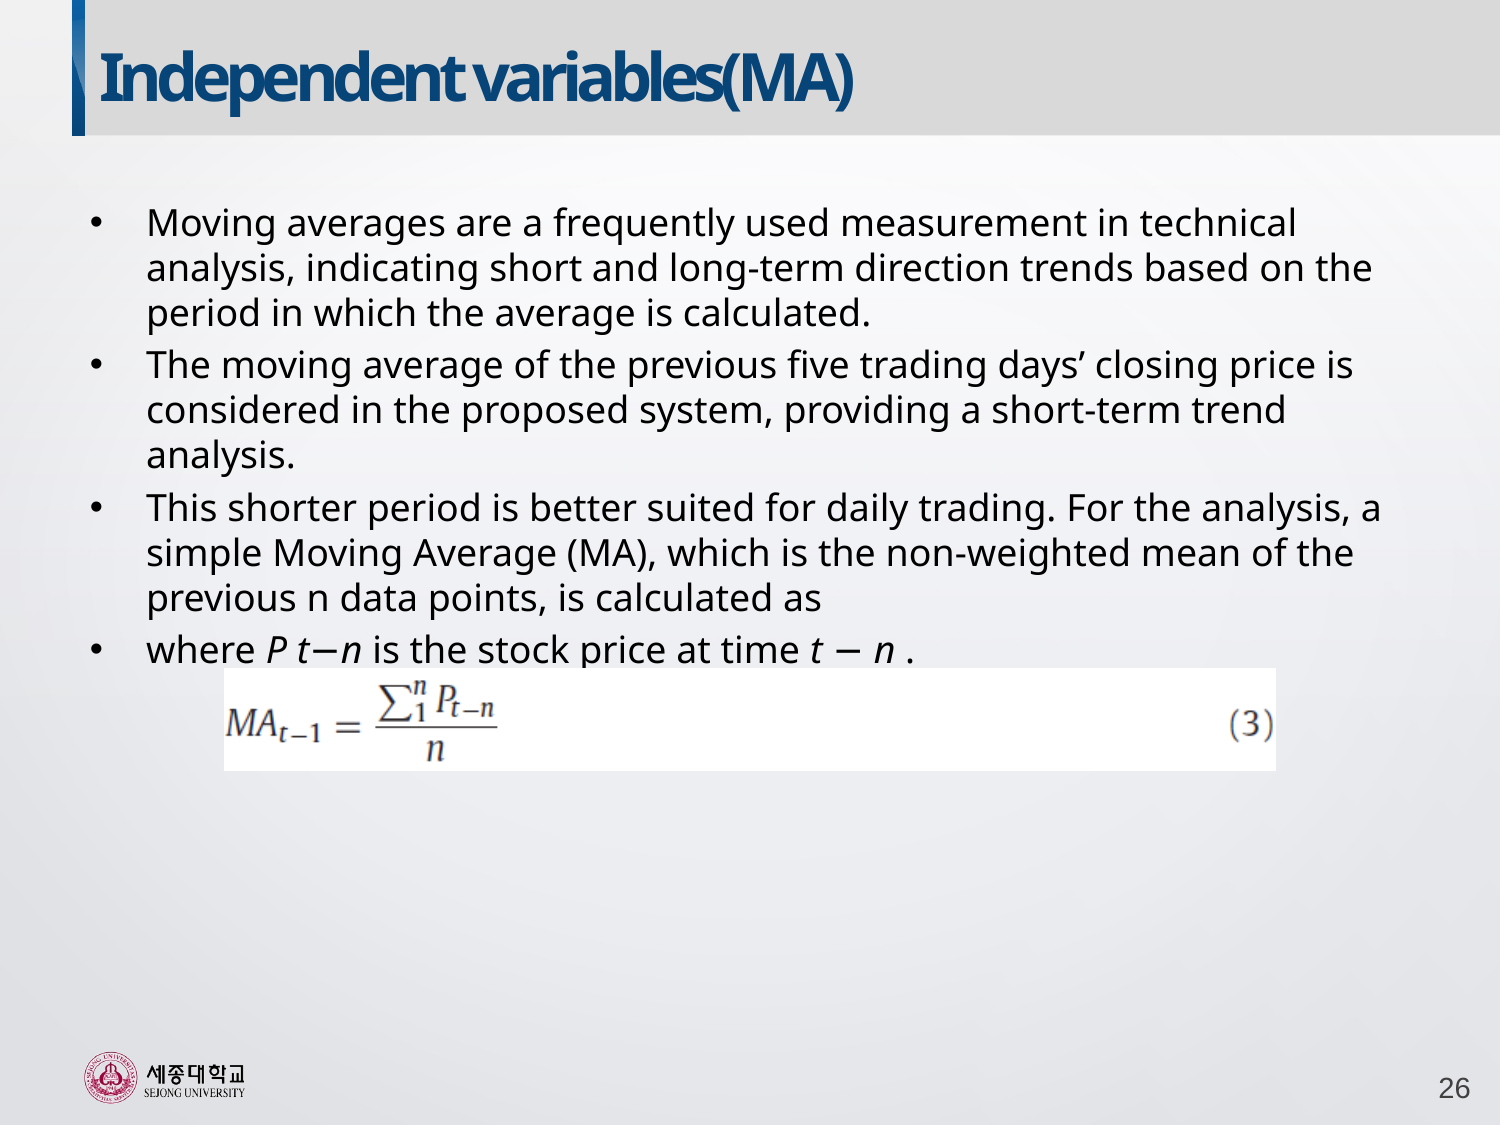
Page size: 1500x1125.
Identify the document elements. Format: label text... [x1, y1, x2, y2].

list Independent variables(MA) [84, 27, 1439, 111]
text_box Moving averages are a frequently used measurement in technical analysis, indicating short and long-term direction trends based on the period in which the average is calculated. The moving average of the previous five trading days’ closing price is considered in the proposed system, providing a short-term trend analysis. This shorter period is better suited for daily trading. For the analysis, a simple Moving Average (MA), which is the non-weighted mean of the previous n data points, is calculated as where P t−n is the stock price at time t − n . [74, 191, 1425, 934]
picture [0, 0, 1500, 1125]
